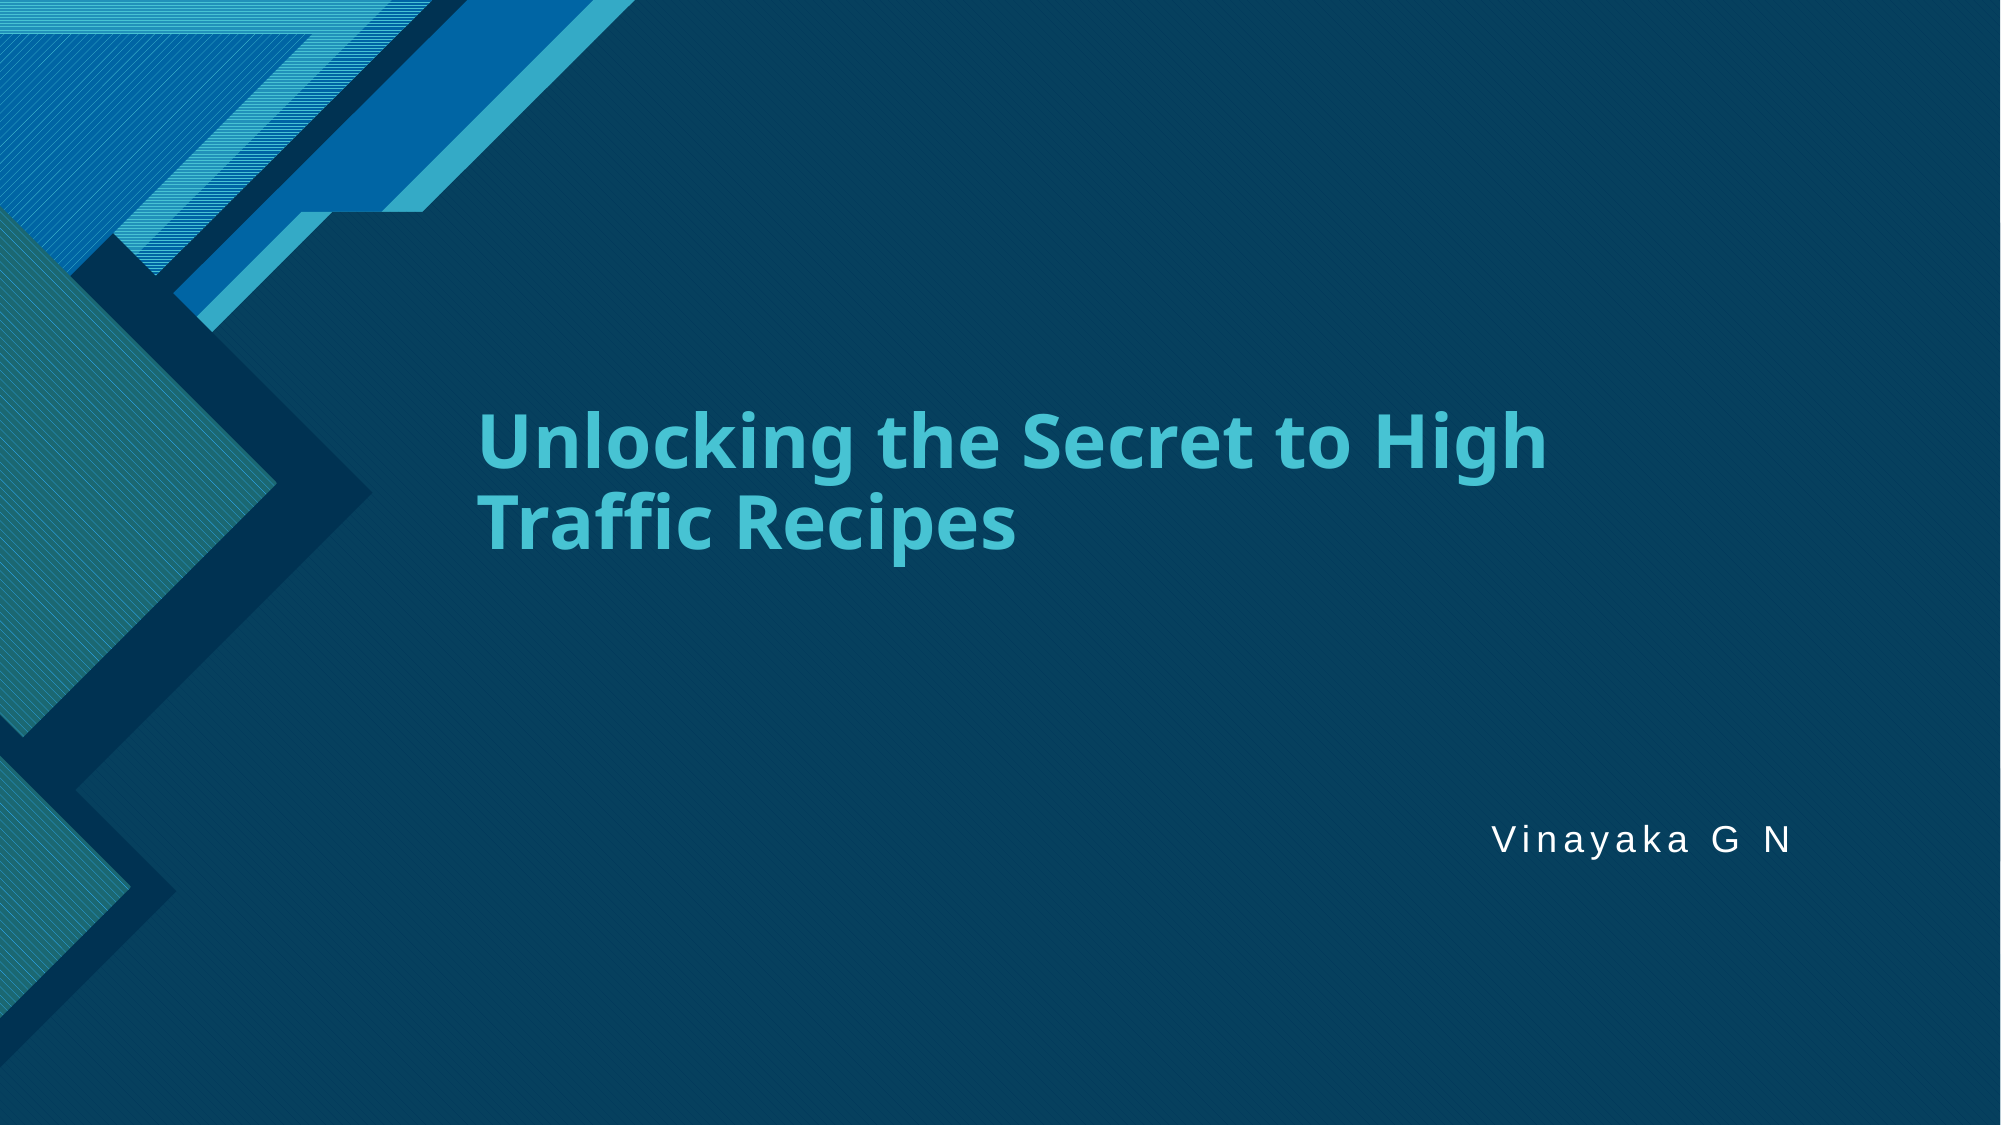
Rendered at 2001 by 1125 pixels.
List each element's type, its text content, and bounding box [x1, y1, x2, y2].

subtitle Vinayaka G N [1476, 813, 1909, 959]
title Unlocking the Secret to High Traffic Recipes [461, 369, 1623, 574]
